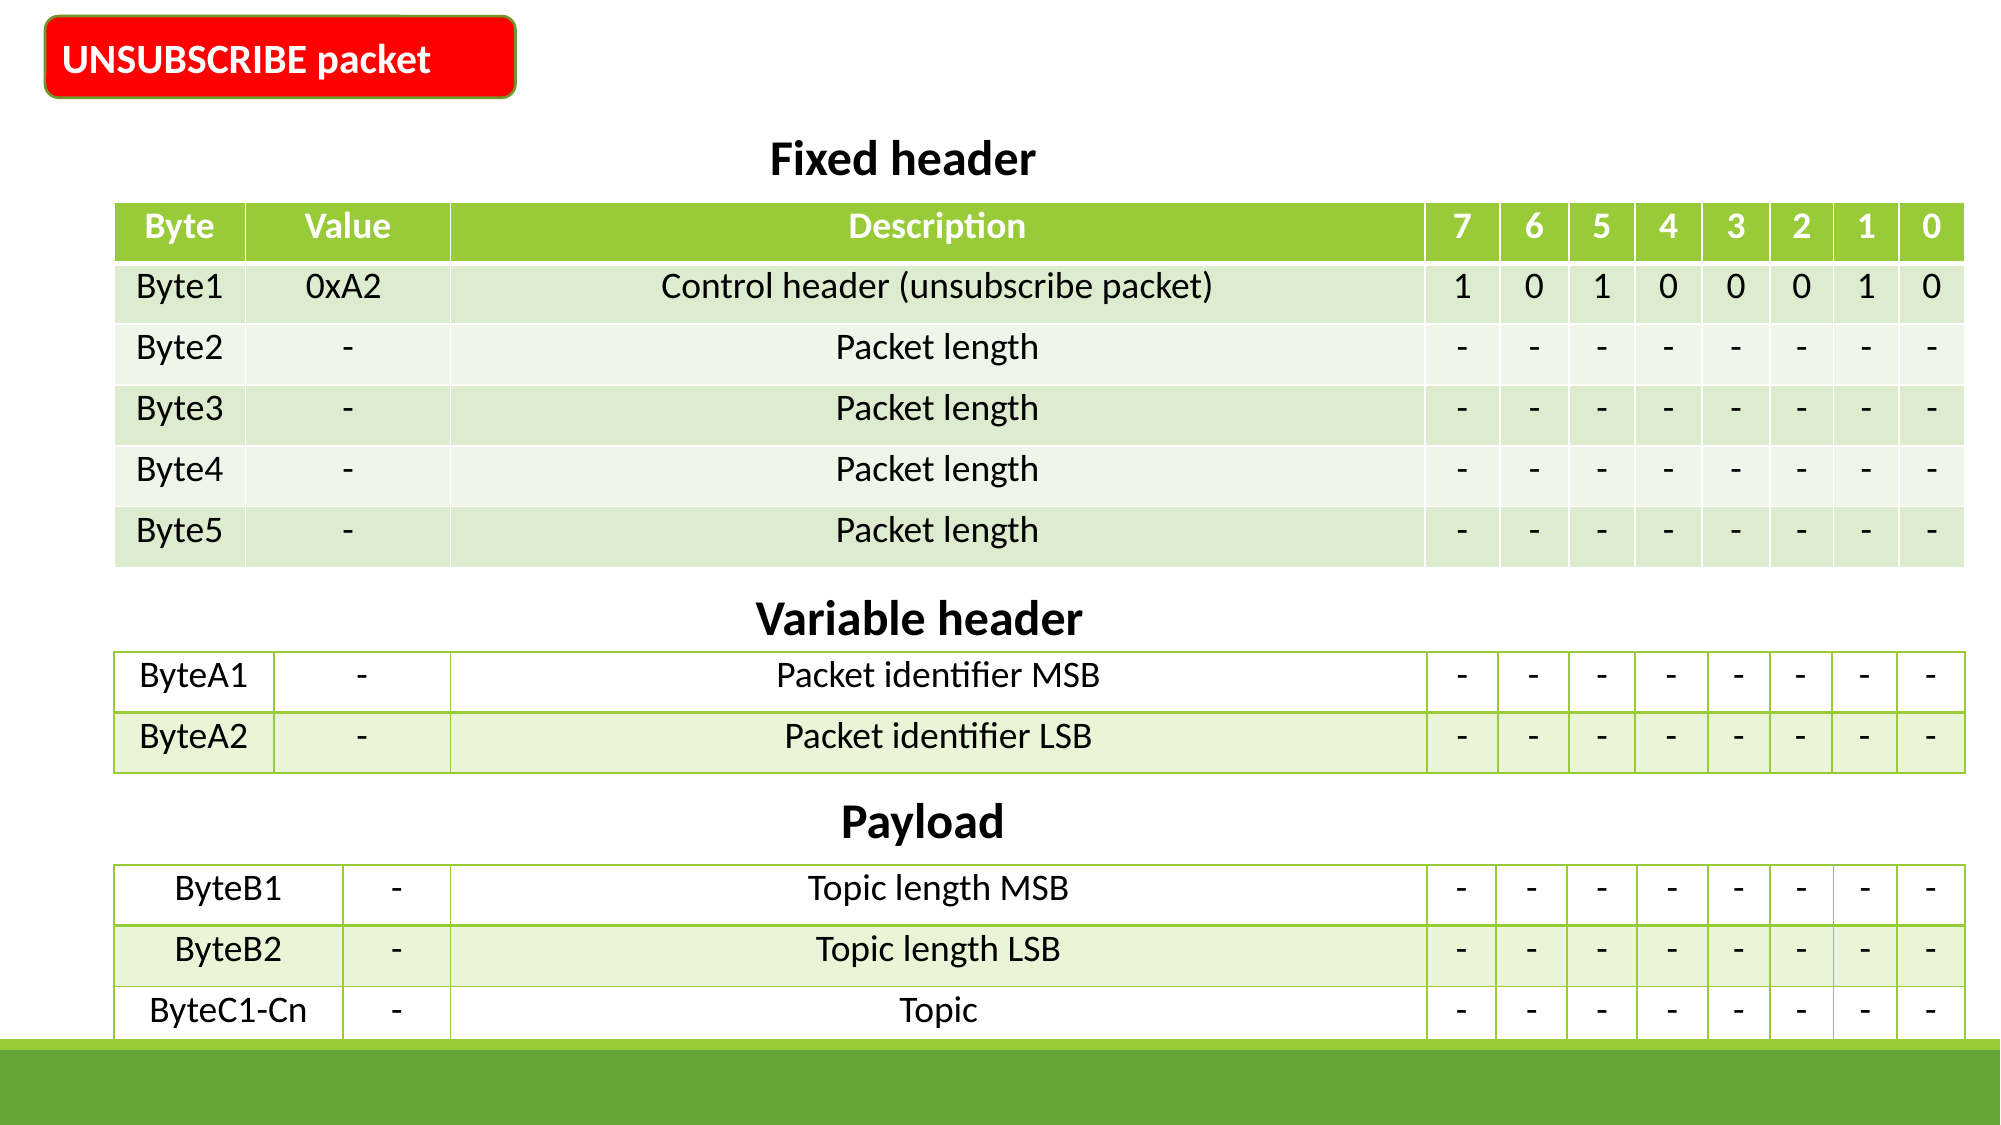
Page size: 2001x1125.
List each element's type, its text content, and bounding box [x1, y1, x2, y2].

table_header - [1568, 866, 1636, 924]
table_cell - [1834, 447, 1898, 506]
table_header ByteA1 [115, 653, 273, 711]
table_cell - [1570, 386, 1634, 445]
table_cell - [1771, 987, 1833, 1046]
table_header - [1497, 866, 1566, 924]
table_cell Topic [451, 987, 1426, 1046]
table_cell - [1501, 325, 1568, 384]
table_header Value [246, 203, 450, 261]
table_header Topic length MSB [451, 866, 1426, 924]
table_header - [275, 653, 450, 711]
table_cell - [1501, 447, 1568, 506]
text_box Payload [826, 781, 1021, 856]
table_cell - [1771, 927, 1833, 986]
table_cell - [1834, 507, 1898, 567]
table_cell - [275, 714, 450, 772]
table_header - [1638, 866, 1707, 924]
table_cell - [1570, 714, 1634, 772]
table_cell Topic length LSB [451, 927, 1426, 986]
table_cell - [1898, 987, 1964, 1046]
table_header 5 [1570, 203, 1634, 261]
table_cell - [246, 325, 450, 384]
table_cell - [1900, 325, 1964, 384]
table_cell - [1898, 714, 1964, 772]
table_cell - [1636, 447, 1701, 506]
table_cell Packet length [451, 507, 1424, 567]
table_header - [1833, 653, 1896, 711]
table_cell - [1636, 507, 1701, 567]
table_cell - [1568, 927, 1636, 986]
table_cell Packet length [451, 386, 1424, 445]
table_cell - [1771, 714, 1831, 772]
table_header - [1771, 653, 1831, 711]
table_cell Control header (unsubscribe packet) [451, 266, 1424, 323]
table_cell - [1426, 507, 1499, 567]
table_header Byte [115, 203, 245, 261]
table_header - [1428, 653, 1497, 711]
table_header - [1428, 866, 1495, 924]
table_cell - [1636, 714, 1707, 772]
table_cell - [1834, 325, 1898, 384]
table_cell - [1900, 447, 1964, 506]
table_header - [1636, 653, 1707, 711]
table_cell ByteB2 [115, 927, 342, 986]
table_cell ByteA2 [115, 714, 273, 772]
table_header - [344, 866, 450, 924]
table_cell - [344, 987, 450, 1046]
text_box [44, 15, 518, 141]
table_cell 1 [1426, 266, 1499, 323]
table_cell - [1428, 987, 1495, 1046]
table_cell - [1501, 386, 1568, 445]
table_cell - [1834, 927, 1896, 986]
table_cell ByteC1-Cn [115, 987, 342, 1046]
table_header - [1898, 866, 1964, 924]
table_cell 1 [1834, 266, 1898, 323]
table_cell Byte2 [115, 325, 245, 384]
table_header - [1834, 866, 1896, 924]
table_cell - [1636, 386, 1701, 445]
table_header - [1499, 653, 1568, 711]
table_cell - [1703, 507, 1769, 567]
table_cell - [1900, 386, 1964, 445]
table_cell - [1426, 447, 1499, 506]
table_cell - [344, 927, 450, 986]
table_cell 0 [1703, 266, 1769, 323]
table_cell - [1834, 987, 1896, 1046]
table_cell - [1501, 507, 1568, 567]
table_header ByteB1 [115, 866, 342, 924]
table_header - [1898, 653, 1964, 711]
table_cell - [1703, 386, 1769, 445]
table_header - [1771, 866, 1833, 924]
table_cell - [1834, 386, 1898, 445]
table_cell - [1898, 927, 1964, 986]
table_cell Byte5 [115, 507, 245, 567]
table_cell - [1428, 927, 1495, 986]
text_box Fixed header [755, 118, 1052, 194]
table_cell Packet length [451, 447, 1424, 506]
table_header - [1709, 866, 1769, 924]
table_header 6 [1501, 203, 1568, 261]
table_header 3 [1703, 203, 1769, 261]
table_cell - [246, 447, 450, 506]
table_cell - [1497, 927, 1566, 986]
table_header 2 [1771, 203, 1833, 261]
table_cell 0 [1900, 266, 1964, 323]
table_cell 0 [1771, 266, 1833, 323]
table_cell - [1426, 325, 1499, 384]
table_cell - [1771, 386, 1833, 445]
table_cell Packet identifier LSB [451, 714, 1426, 772]
table_cell 0xA2 [246, 266, 450, 323]
table_cell Byte4 [115, 447, 245, 506]
table_header - [1709, 653, 1769, 711]
table_cell - [1709, 987, 1769, 1046]
table_cell 0 [1636, 266, 1701, 323]
table_header 0 [1900, 203, 1964, 261]
table_cell - [1570, 507, 1634, 567]
table_cell - [1833, 714, 1896, 772]
table_cell - [1499, 714, 1568, 772]
table_cell - [1900, 507, 1964, 567]
table_header 7 [1426, 203, 1499, 261]
table_cell - [1709, 714, 1769, 772]
table_cell - [246, 386, 450, 445]
table_cell - [1570, 325, 1634, 384]
table_cell - [1638, 927, 1707, 986]
text_box Variable header [740, 578, 1099, 653]
table_header 1 [1834, 203, 1898, 261]
table_cell - [1703, 447, 1769, 506]
table_cell - [1771, 507, 1833, 567]
table_header Description [451, 203, 1424, 261]
table_cell - [1497, 987, 1566, 1046]
table_cell 0 [1501, 266, 1568, 323]
table_cell - [1771, 325, 1833, 384]
table_cell Packet length [451, 325, 1424, 384]
table_cell Byte3 [115, 386, 245, 445]
table_header Packet identifier MSB [451, 653, 1426, 711]
table_header 4 [1636, 203, 1701, 261]
table_cell - [1703, 325, 1769, 384]
table_cell - [1709, 927, 1769, 986]
table_cell Byte1 [115, 266, 245, 323]
table_cell - [1426, 386, 1499, 445]
table_cell 1 [1570, 266, 1634, 323]
table_cell - [1638, 987, 1707, 1046]
table_cell - [1568, 987, 1636, 1046]
table_cell - [1771, 447, 1833, 506]
table_header - [1570, 653, 1634, 711]
table_cell - [1636, 325, 1701, 384]
table_cell - [1570, 447, 1634, 506]
table_cell - [246, 507, 450, 567]
table_cell - [1428, 714, 1497, 772]
